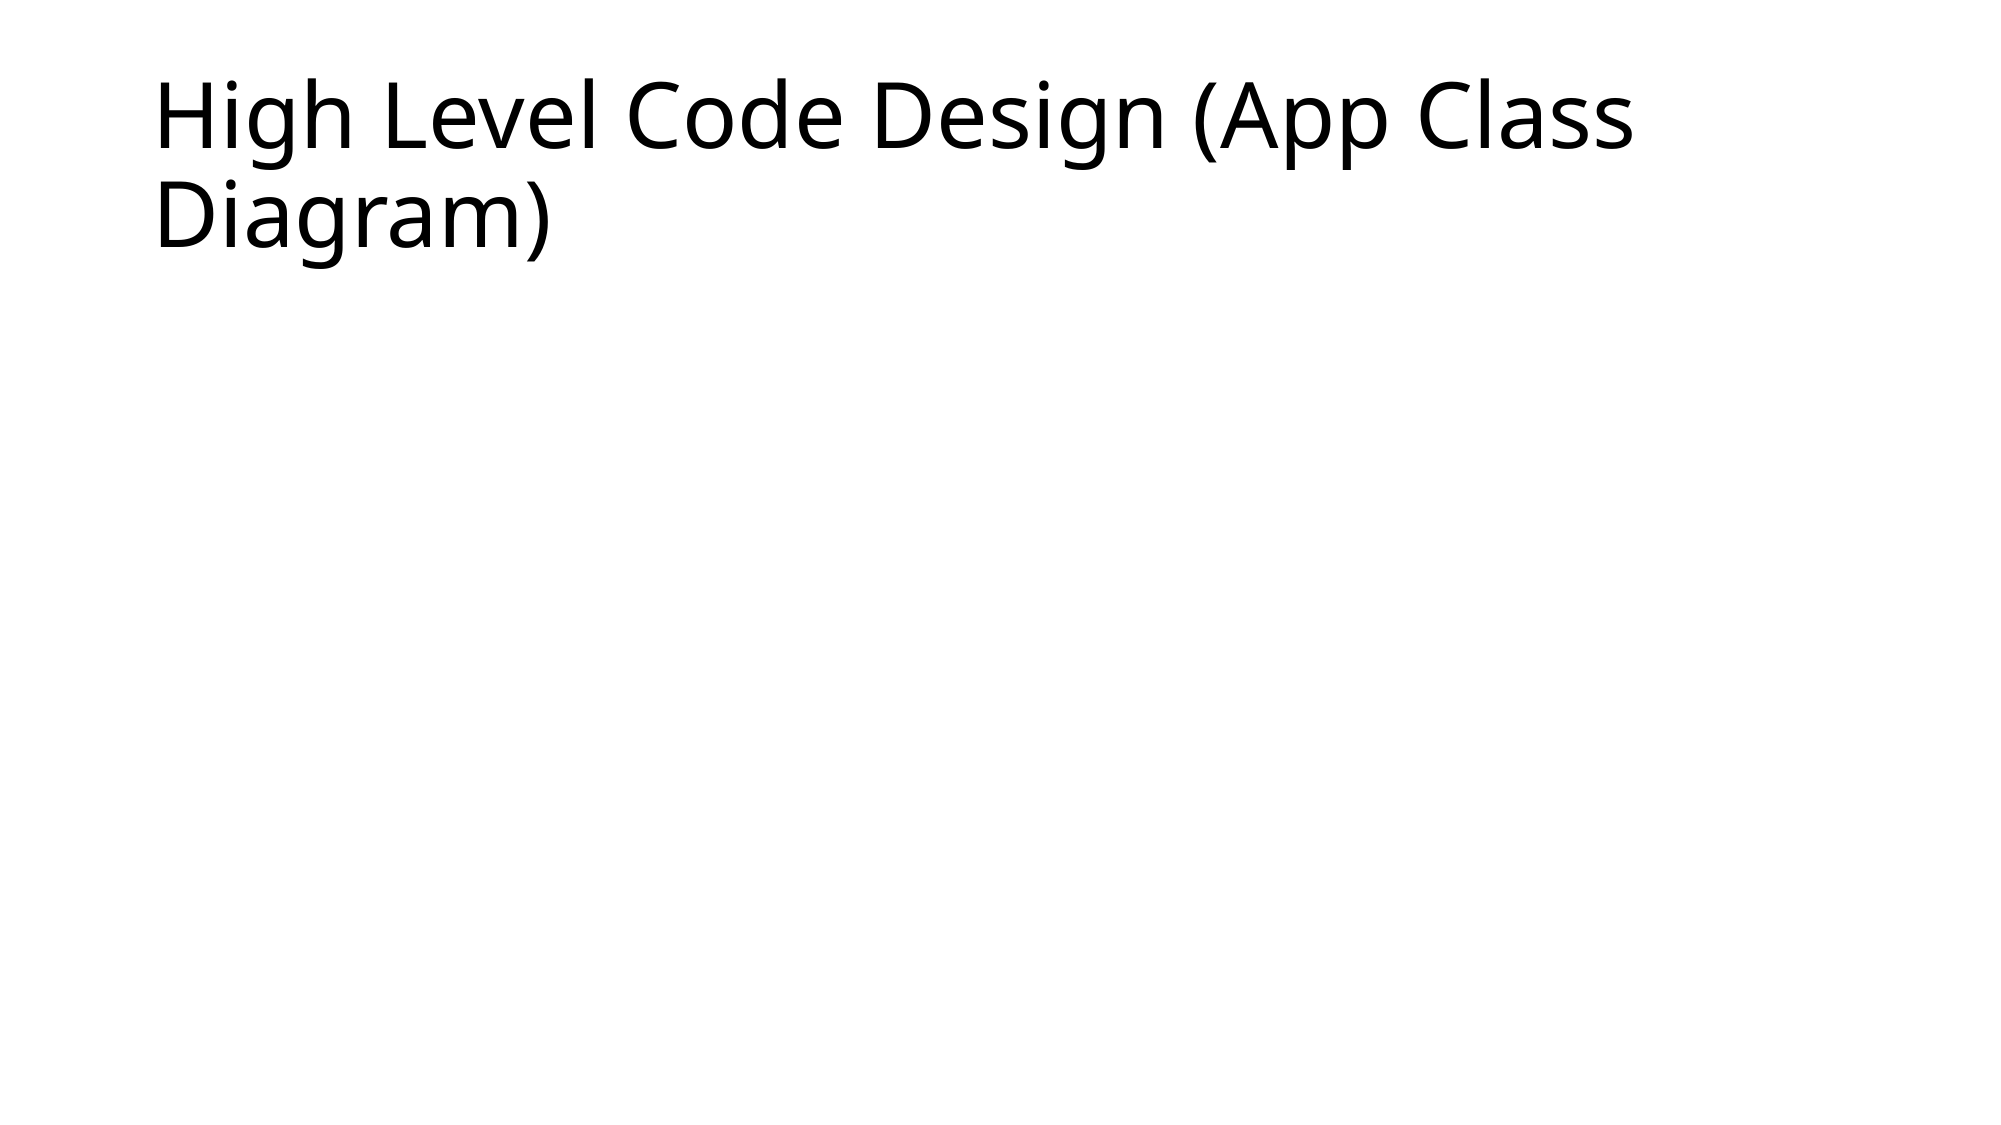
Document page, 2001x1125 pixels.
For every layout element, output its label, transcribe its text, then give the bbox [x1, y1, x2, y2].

title High Level Code Design (App Class Diagram) [137, 59, 1863, 278]
